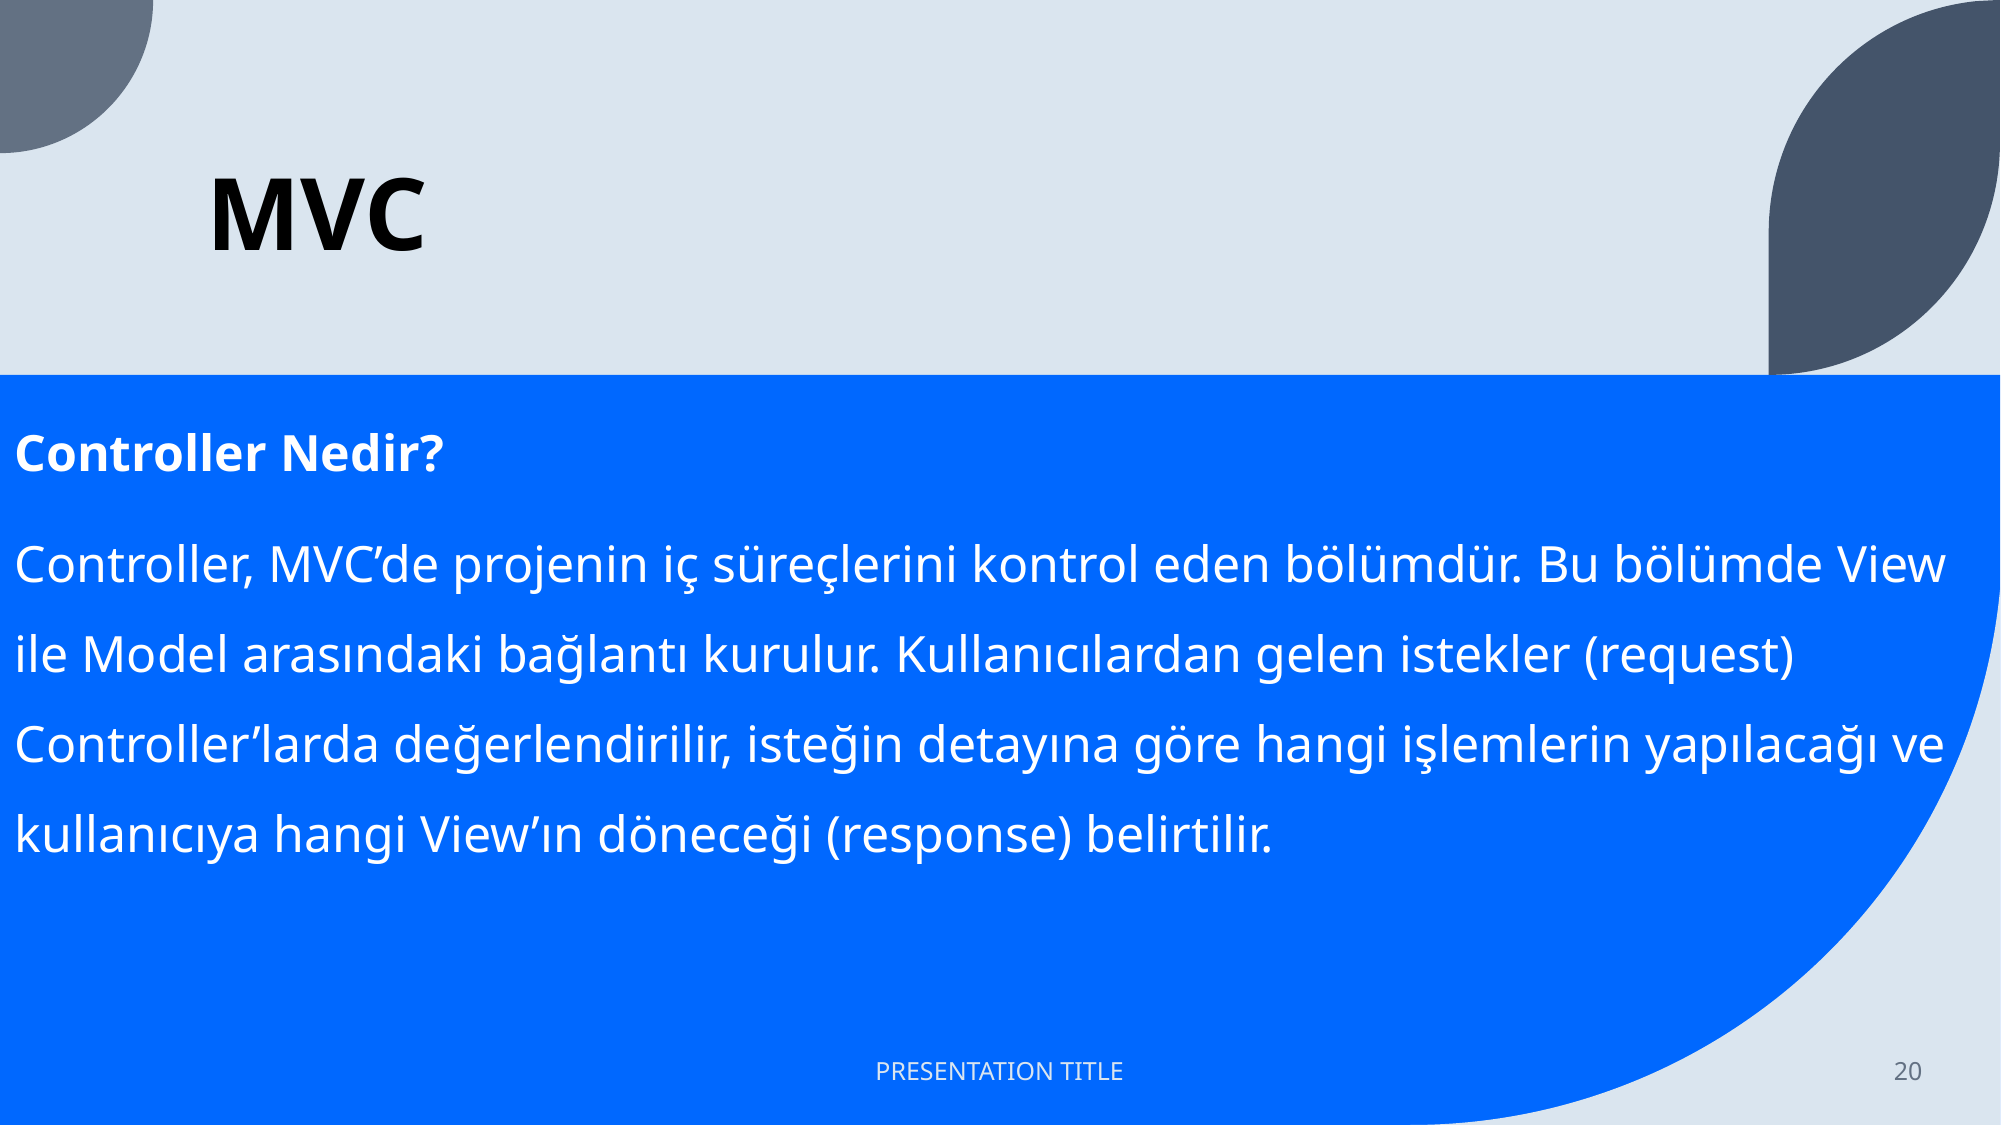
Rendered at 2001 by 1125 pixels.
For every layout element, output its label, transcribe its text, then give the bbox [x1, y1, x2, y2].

list Controller Nedir? Controller, MVC’de projenin iç süreçlerini kontrol eden bölümdür. Bu bölümde View ile Model arasındaki bağlantı kurulur. Kullanıcılardan gelen istekler (request) Controller’larda değerlendirilir, isteğin detayına göre hangi işlemlerin yapılacağı ve kullanıcıya hangi View’ın döneceği (response) belirtilir. [0, 384, 2000, 1125]
slide_number 20 [1674, 1042, 1938, 1103]
footer PRESENTATION TITLE [662, 1042, 1338, 1103]
title MVC [191, 62, 1796, 280]
